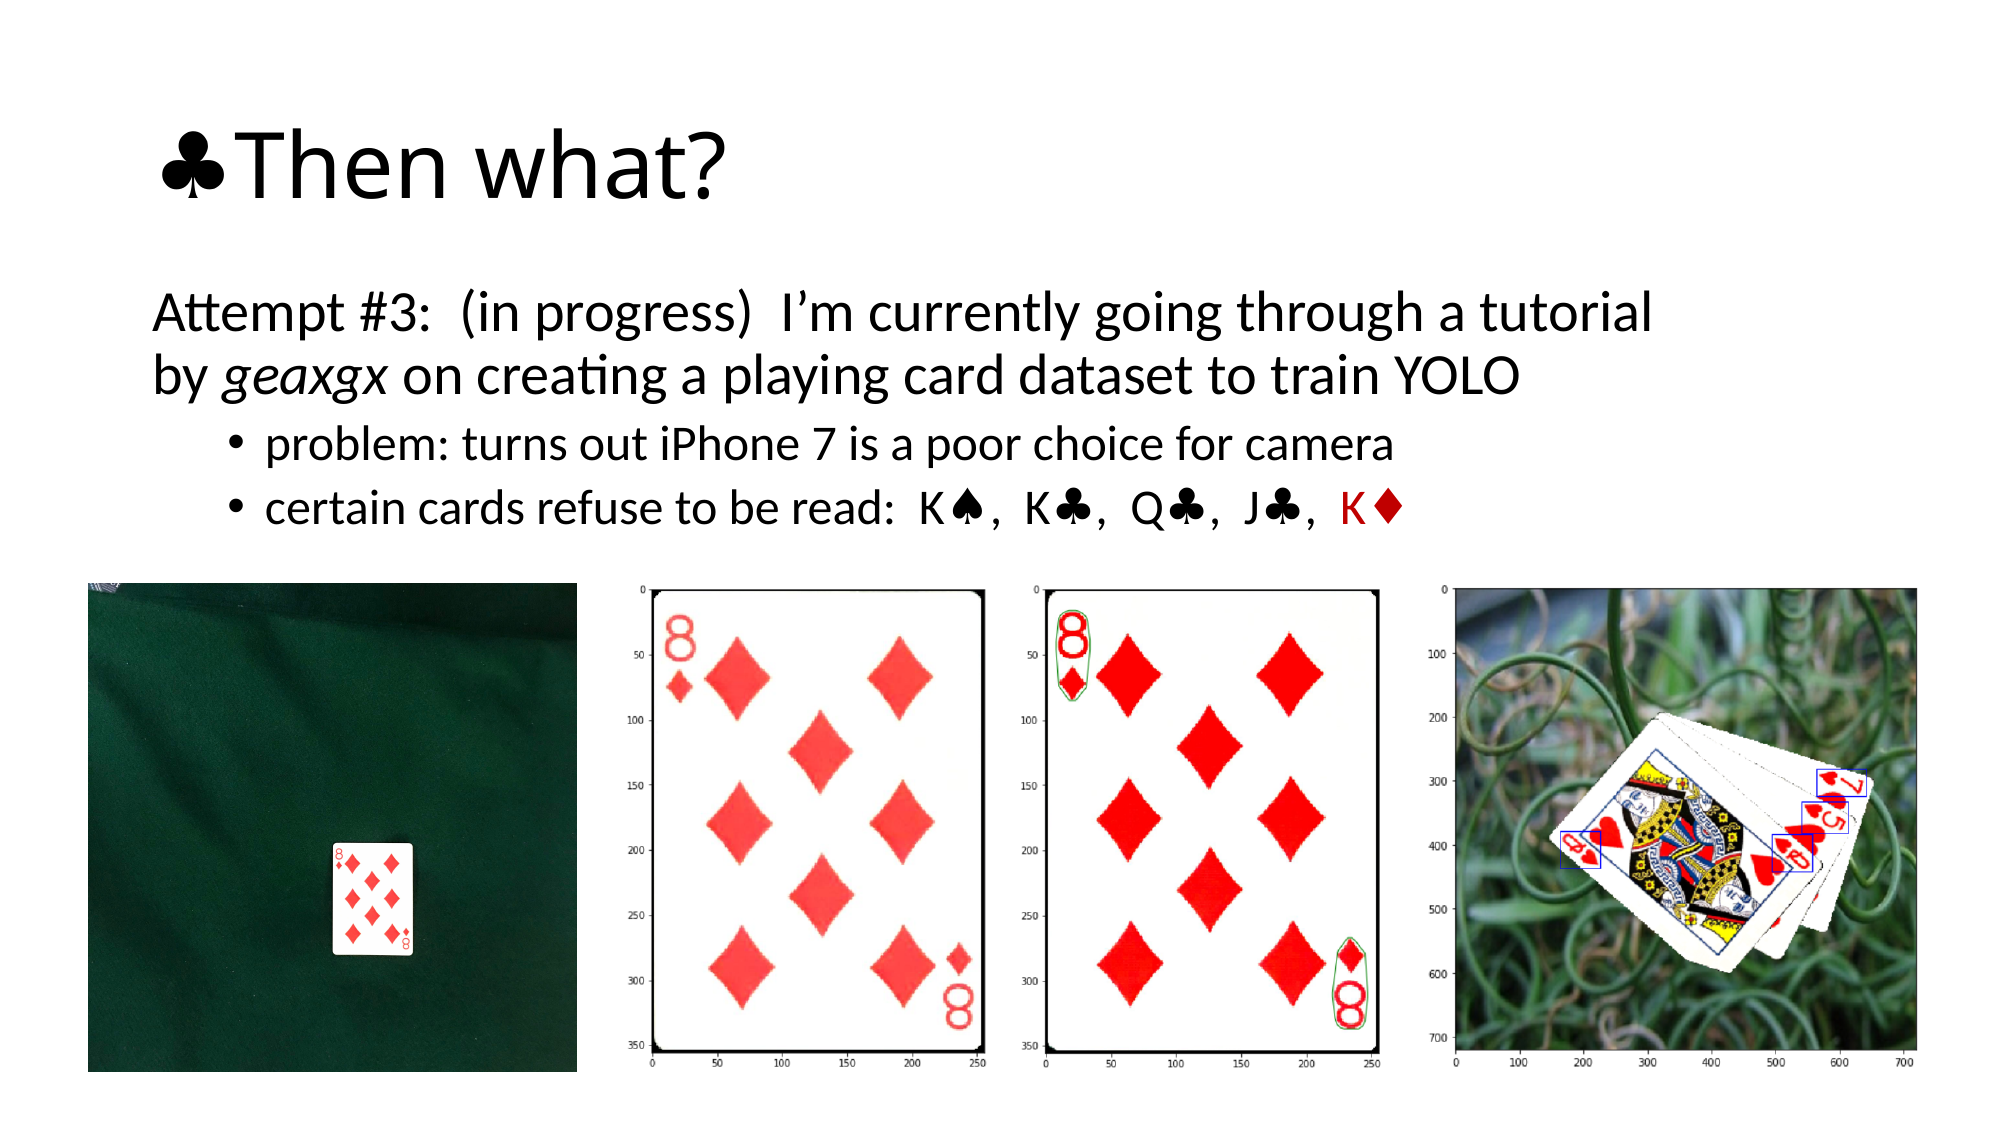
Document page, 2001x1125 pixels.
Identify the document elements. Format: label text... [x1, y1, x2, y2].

picture [88, 583, 577, 1072]
title ♣Then what? [137, 59, 1863, 273]
list Attempt #3: (in progress) I’m currently going through a tutorial by geaxgx on creating a playing card dataset to train YOLO problem: turns out iPhone 7 is a poor choice for camera certain cards refuse to be read: K♠, K♣, Q♣, J♣, K♦ [137, 273, 1863, 988]
picture [1423, 583, 1922, 1072]
picture [1017, 583, 1385, 1072]
picture [622, 583, 994, 1072]
